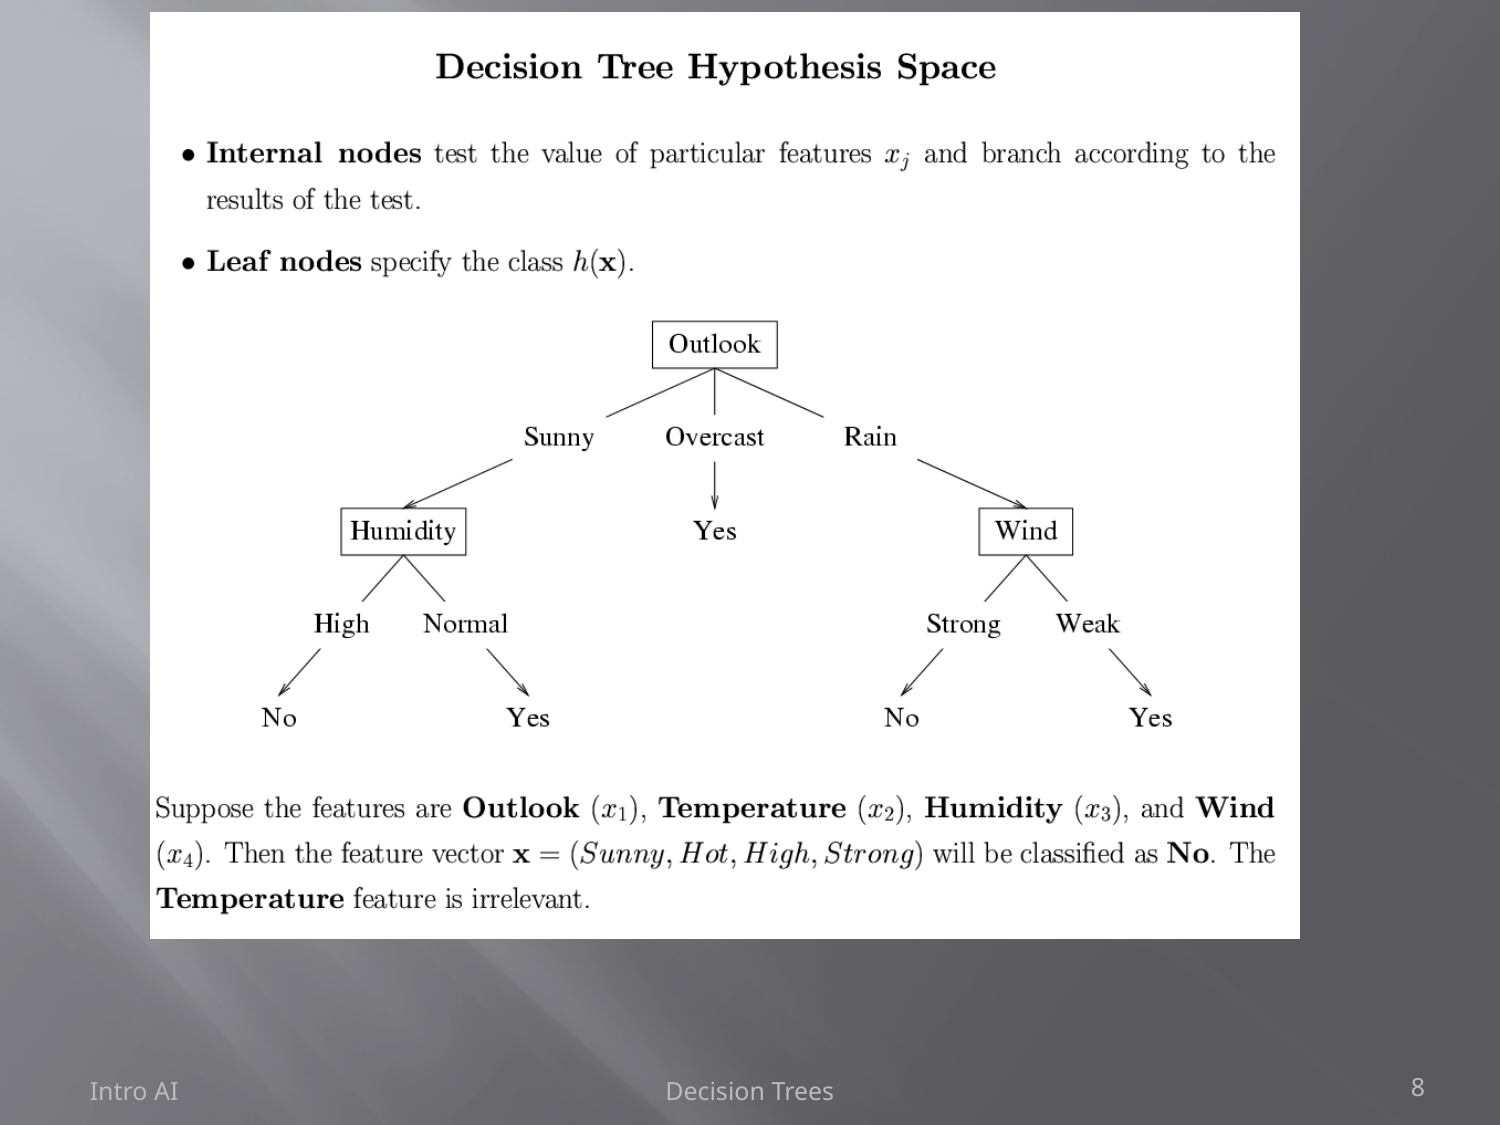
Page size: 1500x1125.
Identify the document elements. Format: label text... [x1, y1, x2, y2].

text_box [149, 12, 1301, 940]
slide_number Intro AI [75, 1052, 425, 1113]
slide_number 8 [1299, 1052, 1425, 1113]
footer Decision Trees [512, 1052, 988, 1113]
